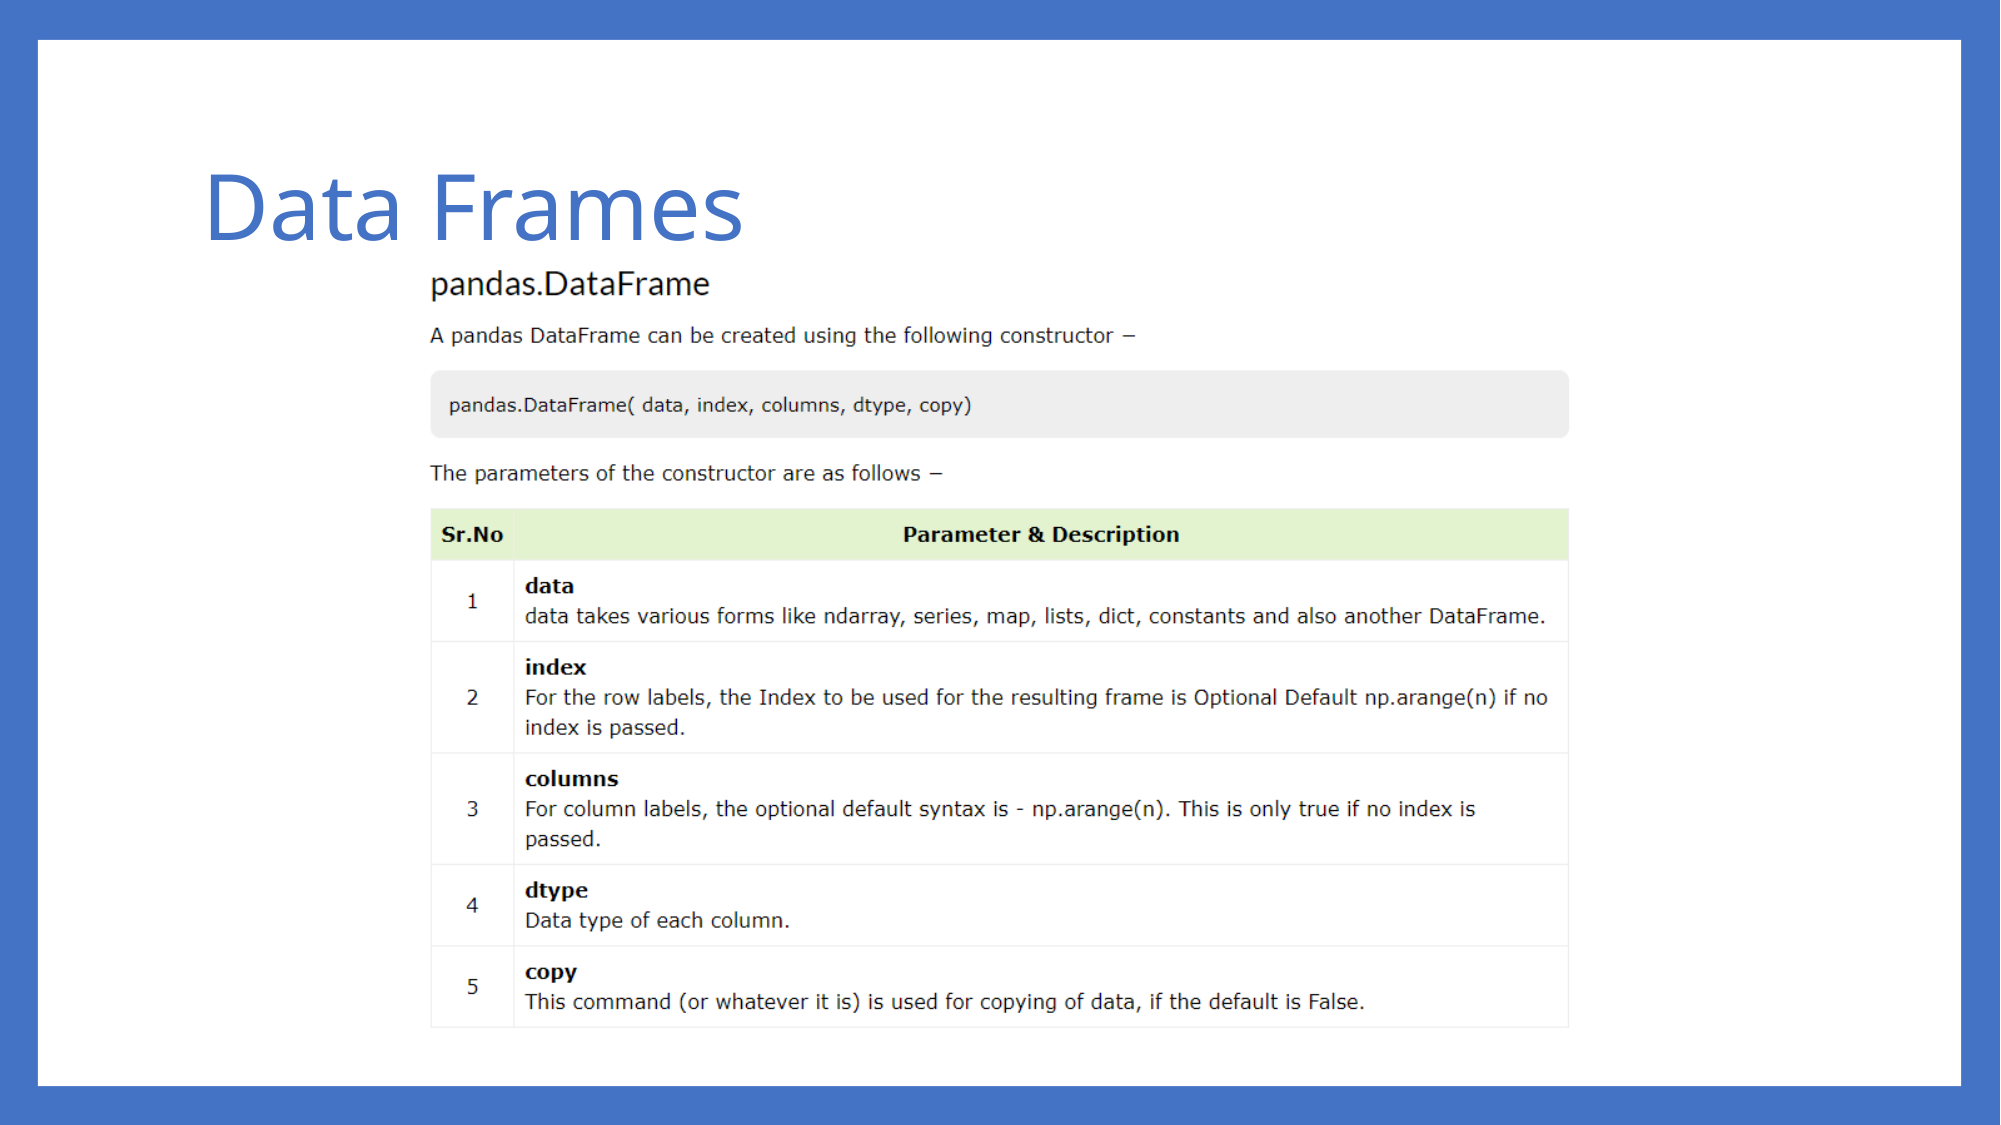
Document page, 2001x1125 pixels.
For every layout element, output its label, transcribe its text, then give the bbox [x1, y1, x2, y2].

picture [417, 264, 1583, 1043]
title Data Frames [187, 99, 1808, 323]
